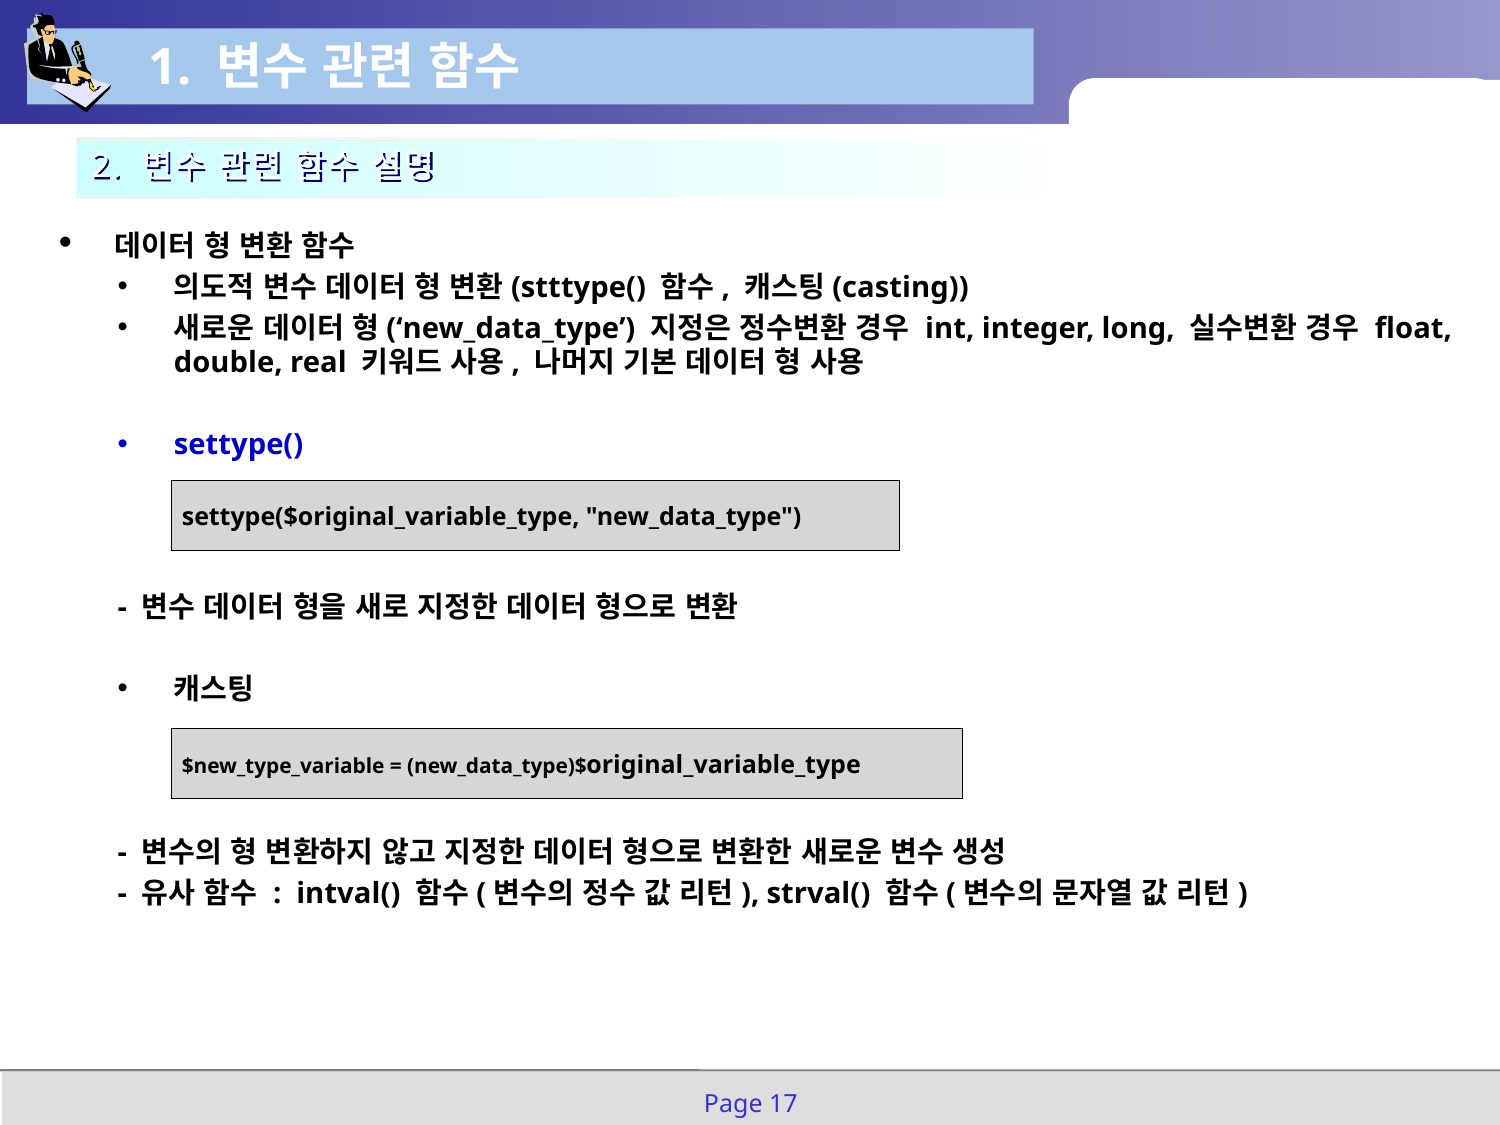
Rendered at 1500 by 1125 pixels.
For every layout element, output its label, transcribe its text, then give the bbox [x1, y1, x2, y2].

table_header $new_type_variable = (new_data_type)$original_variable_type [172, 729, 962, 798]
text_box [76, 136, 1082, 199]
text_box 데이터 형 변환 함수 의도적 변수 데이터 형 변환(stttype() 함수, 캐스팅(casting)) 새로운 데이터 형(‘new_data_type’) 지정은 정수변환 경우 int, integer, long, 실수변환 경우 float, double, real 키워드 사용, 나머지 기본 데이터 형 사용 settype() - 변수 데이터 형을 새로 지정한 데이터 형으로 변환 캐스팅 - 변수의 형 변환하지 않고 지정한 데이터 형으로 변환한 새로운 변수 생성 - 유사 함수 : intval() 함수(변수의 정수 값 리턴), strval() 함수(변수의 문자열 값 리턴) [41, 219, 1469, 976]
table_header settype($original_variable_type, "new_data_type") [172, 481, 899, 550]
slide_number Page 17 [682, 1079, 819, 1124]
text_box 1. 변수 관련 함수 [133, 26, 880, 102]
